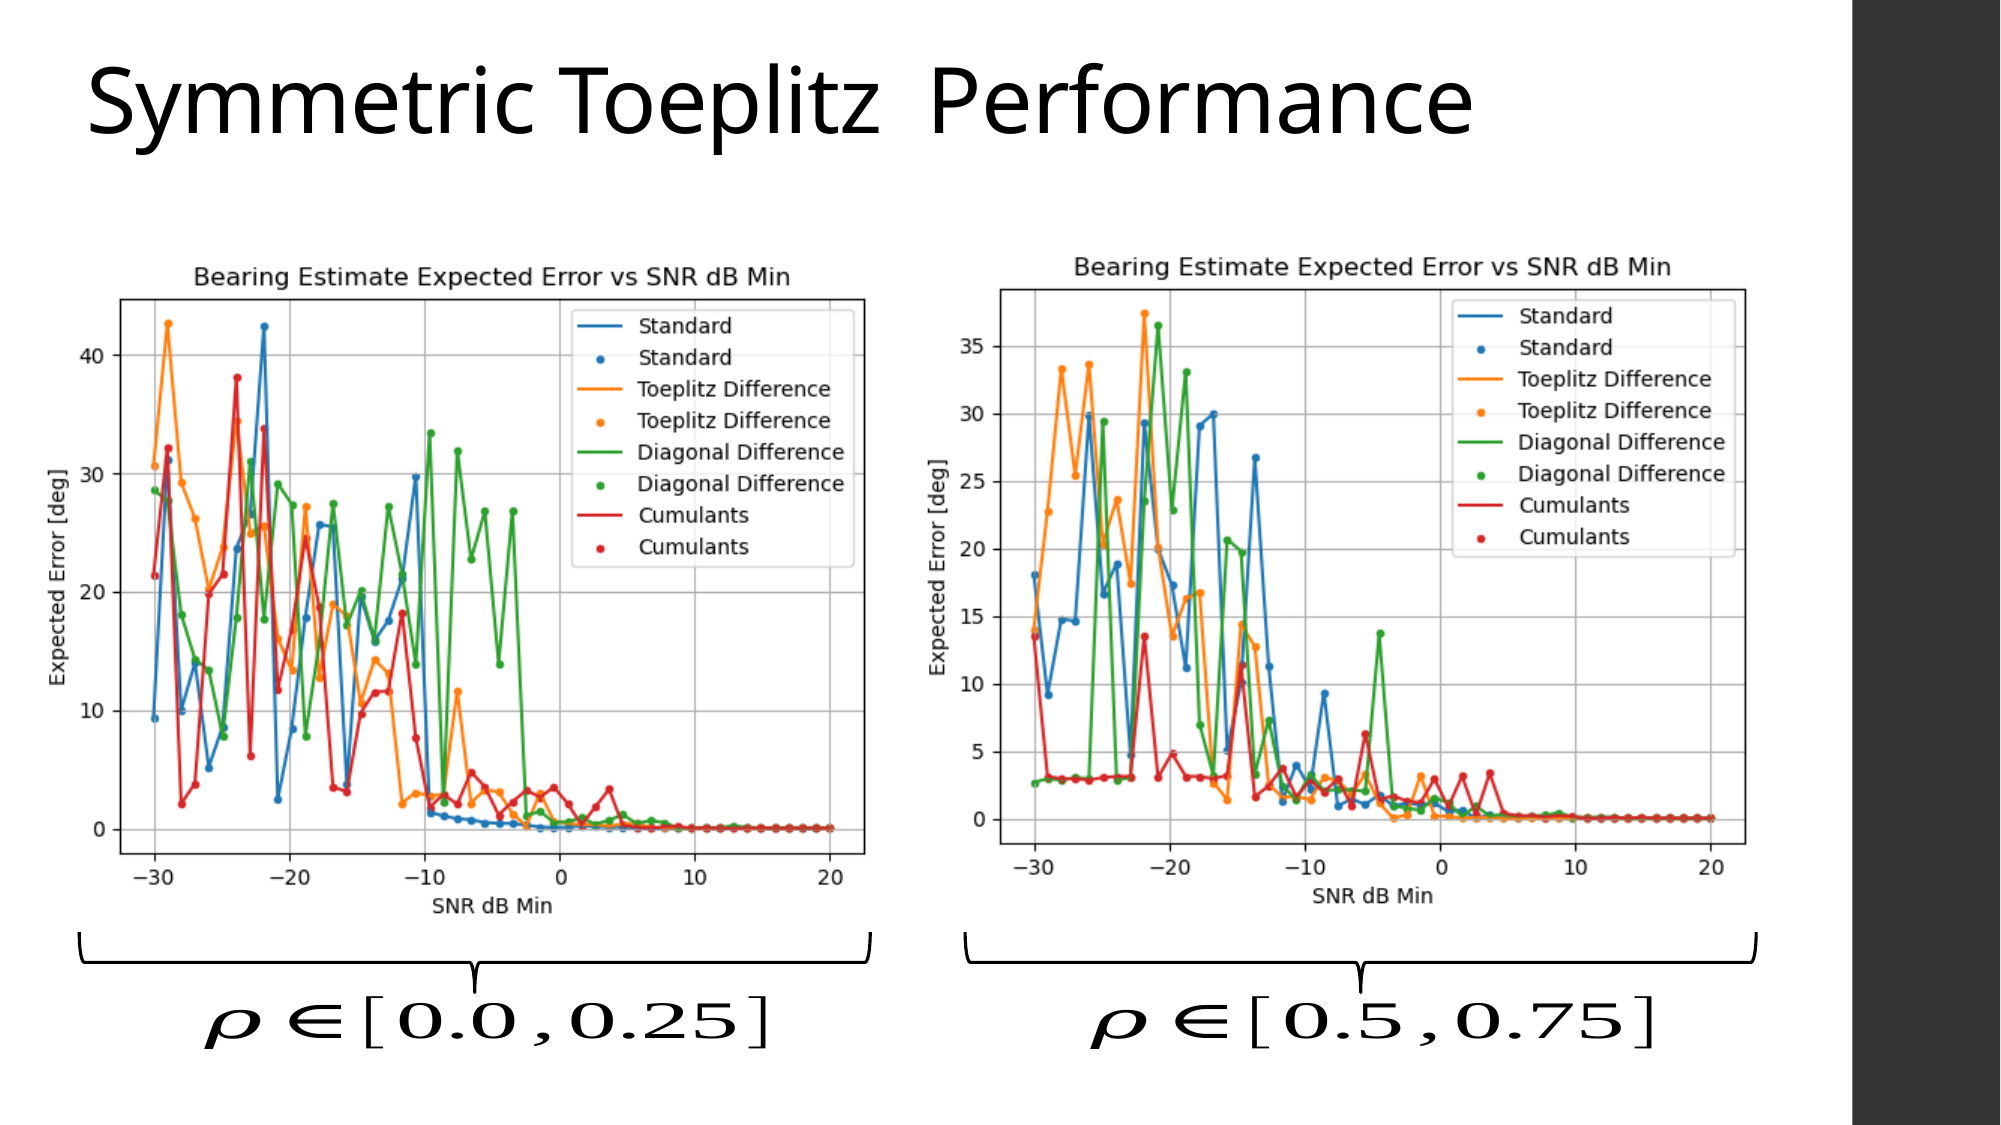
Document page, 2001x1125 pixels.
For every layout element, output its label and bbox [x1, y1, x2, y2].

text_box [964, 932, 1757, 994]
text_box [78, 942, 871, 994]
picture [0, 202, 1841, 933]
